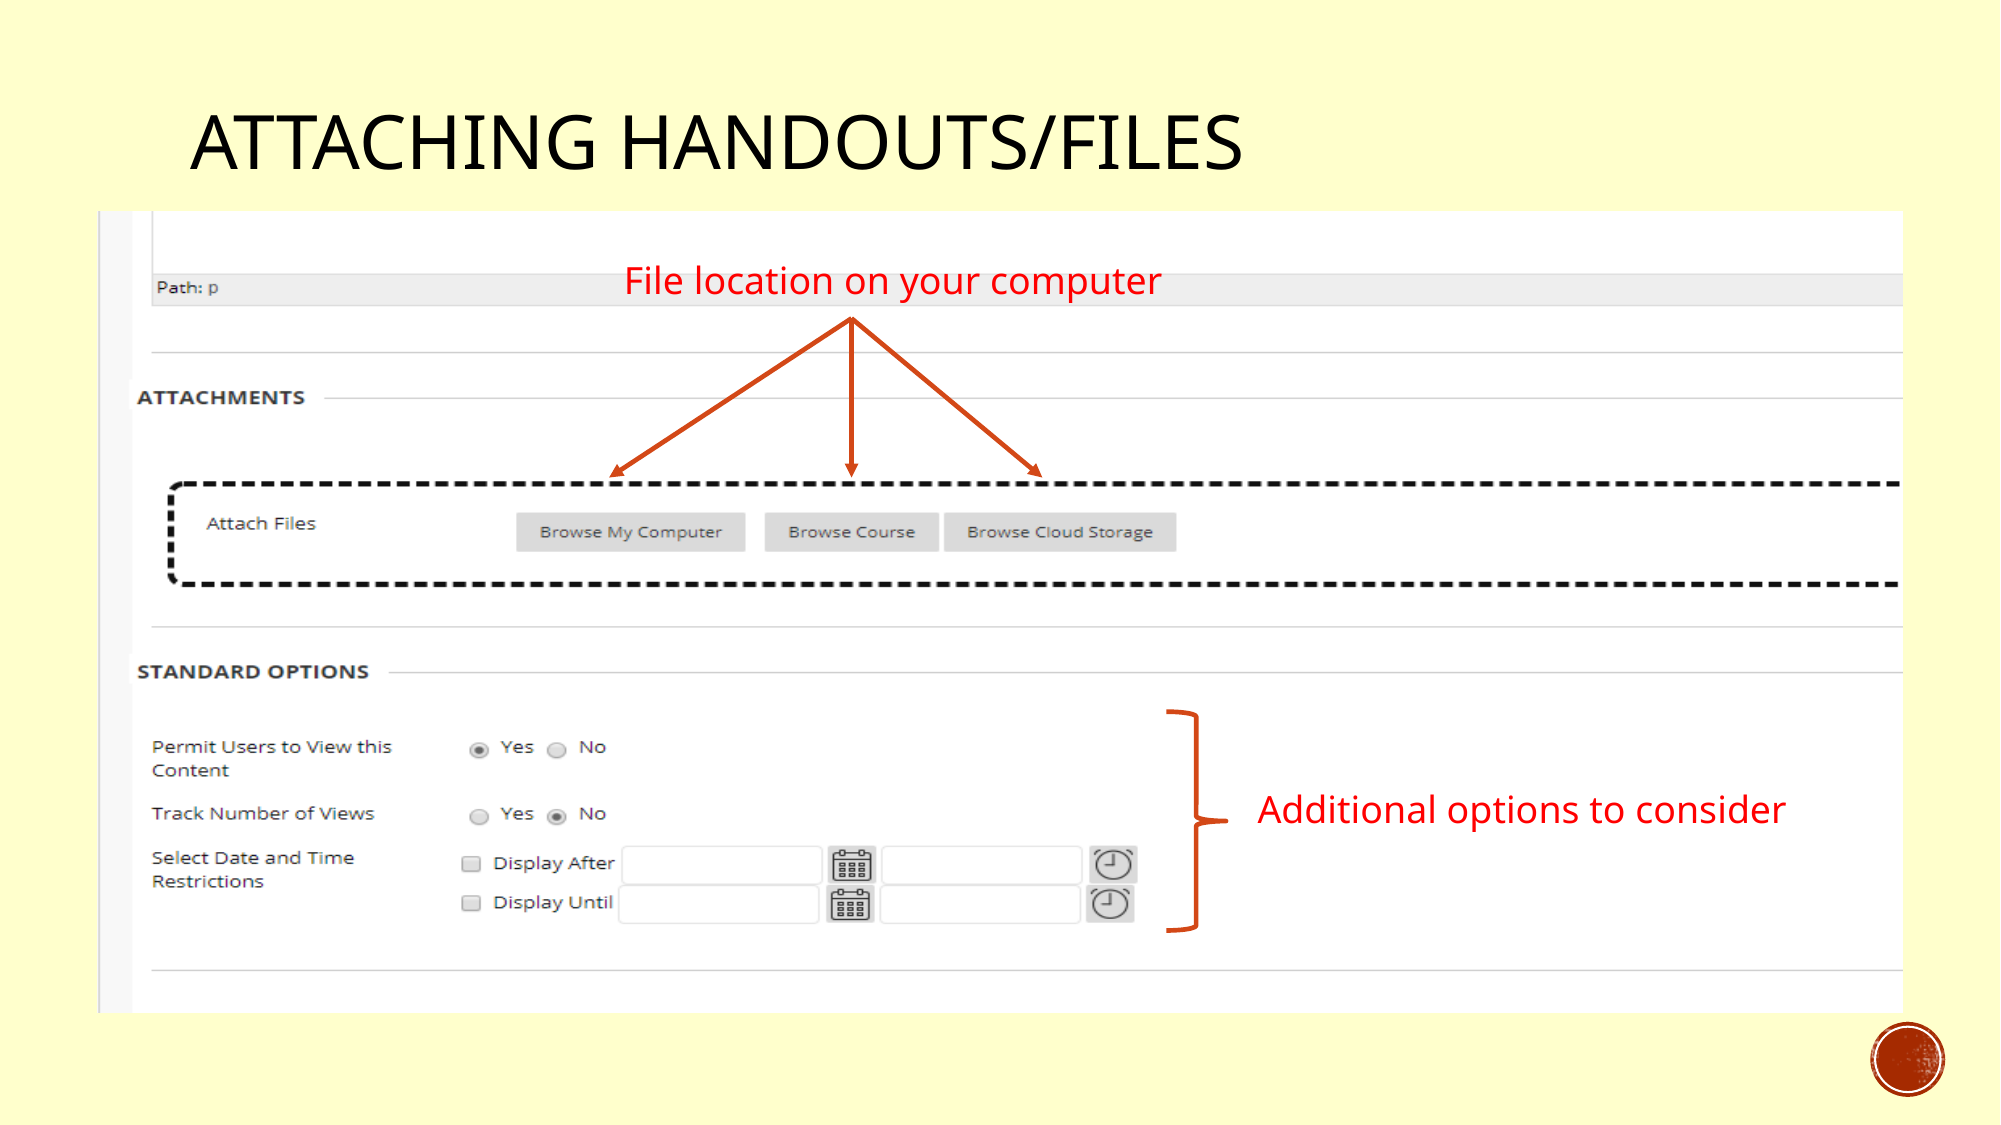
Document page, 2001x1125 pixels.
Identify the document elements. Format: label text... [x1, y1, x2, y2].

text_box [610, 318, 853, 476]
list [105, 218, 1900, 1011]
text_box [853, 320, 1040, 475]
title Attaching handouts/files [175, 79, 1826, 210]
